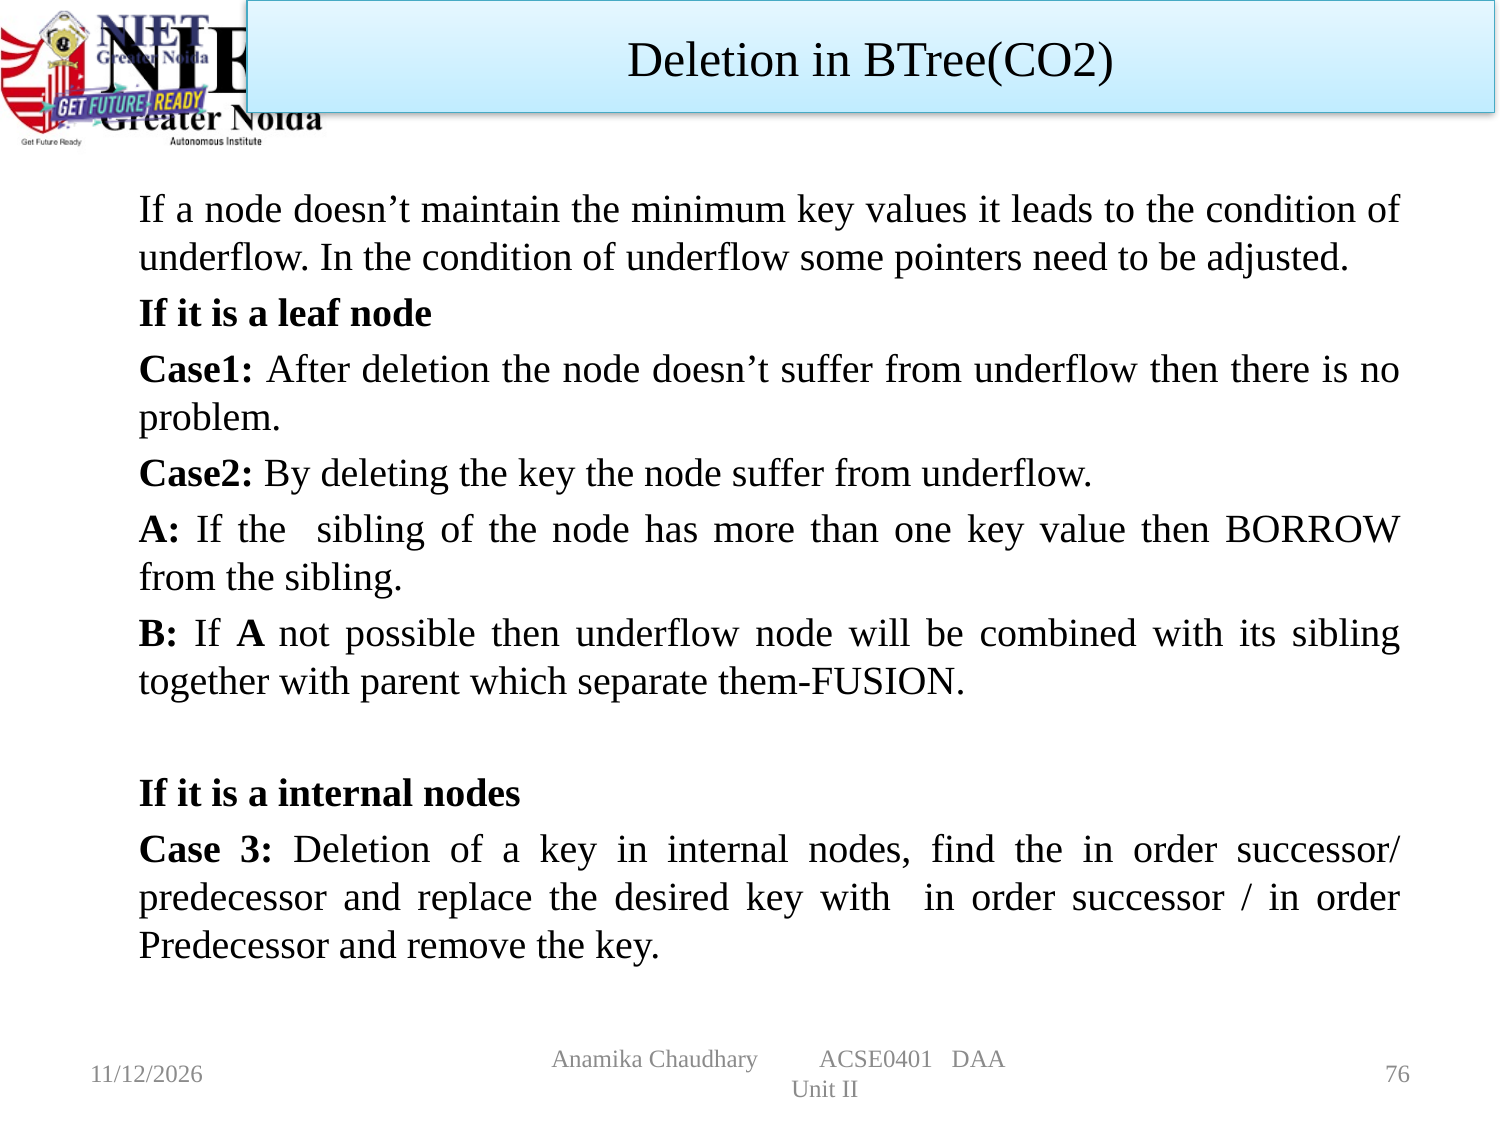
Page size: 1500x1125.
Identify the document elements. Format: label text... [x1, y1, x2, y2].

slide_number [75, 1042, 425, 1103]
footer Anamika Chaudhary ACSE0401 DAA Unit II [512, 1042, 1074, 1103]
list If a node doesn’t maintain the minimum key values it leads to the condition of underflow. In the condition of underflow some pointers need to be adjusted. If it is a leaf node Case1: After deletion the node doesn’t suffer from underflow then there is no problem. Case2: By deleting the key the node suffer from underflow. A: If the sibling of the node has more than one key value then BORROW from the sibling. B: If A not possible then underflow node will be combined with its sibling together with parent which separate them-FUSION. If it is a internal nodes Case 3: Deletion of a key in internal nodes, find the in order successor/ predecessor and replace the desired key with in order successor / in order Predecessor and remove the key. [123, 174, 1417, 1020]
slide_number 76 [1074, 1042, 1425, 1103]
text_box Deletion in BTree(CO2) [248, 0, 1495, 113]
picture [0, 0, 332, 175]
